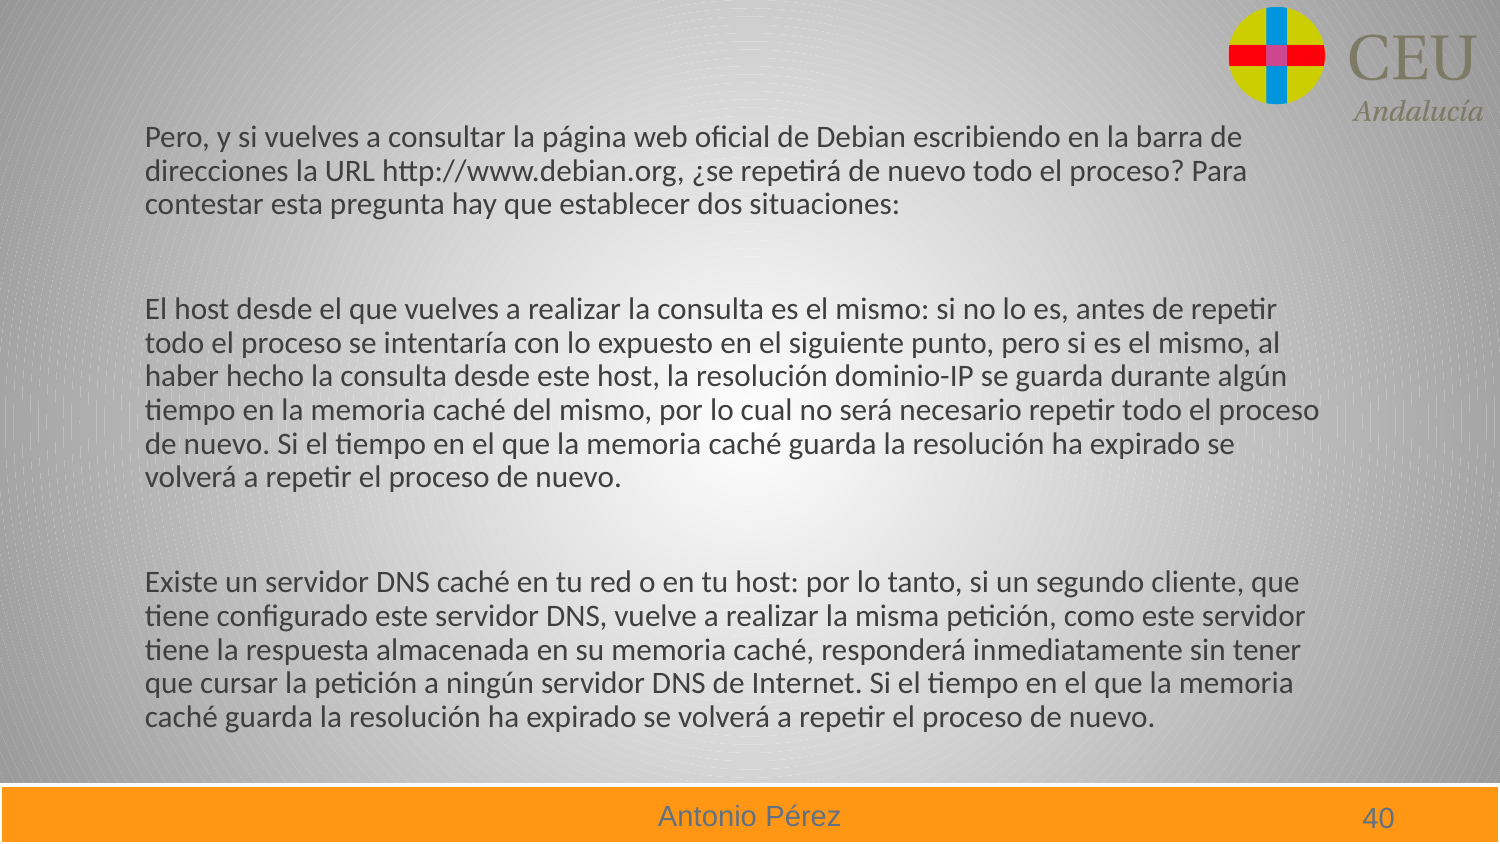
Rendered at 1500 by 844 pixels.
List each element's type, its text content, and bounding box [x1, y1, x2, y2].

list Pero, y si vuelves a consultar la página web oficial de Debian escribiendo en la barra de direcciones la URL http://www.debian.org, ¿se repetirá de nuevo todo el proceso? Para contestar esta pregunta hay que establecer dos situaciones: El host desde el que vuelves a realizar la consulta es el mismo: si no lo es, antes de repetir todo el proceso se intentaría con lo expuesto en el siguiente punto, pero si es el mismo, al haber hecho la consulta desde este host, la resolución dominio-IP se guarda durante algún tiempo en la memoria caché del mismo, por lo cual no será necesario repetir todo el proceso de nuevo. Si el tiempo en el que la memoria caché guarda la resolución ha expirado se volverá a repetir el proceso de nuevo. Existe un servidor DNS caché en tu red o en tu host: por lo tanto, si un segundo cliente, que tiene configurado este servidor DNS, vuelve a realizar la misma petición, como este servidor tiene la respuesta almacenada en su memoria caché, responderá inmediatamente sin tener que cursar la petición a ningún servidor DNS de Internet. Si el tiempo en el que la memoria caché guarda la resolución ha expirado se volverá a repetir el proceso de nuevo. [88, 114, 1326, 610]
picture [1216, 0, 1500, 137]
